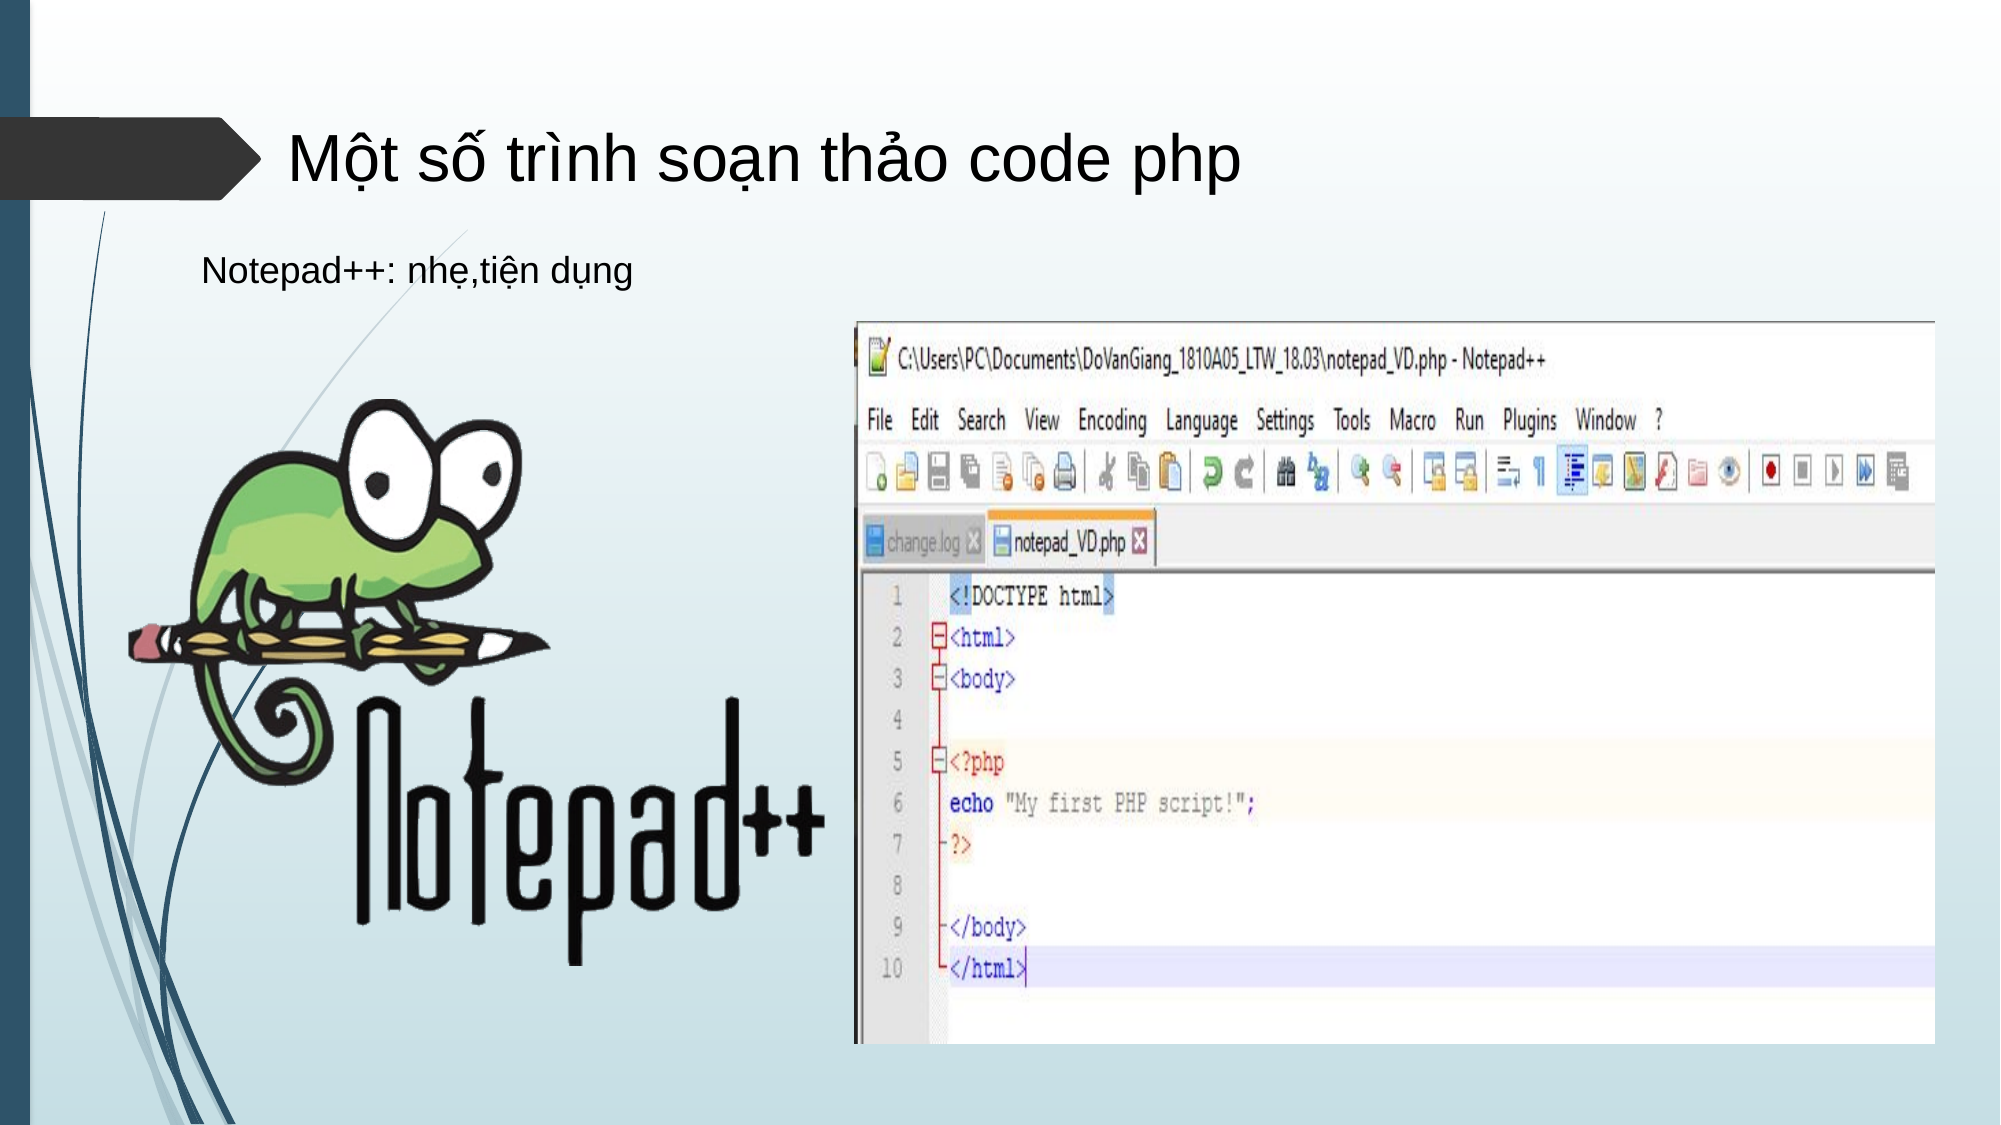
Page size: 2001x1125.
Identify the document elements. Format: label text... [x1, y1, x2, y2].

picture [125, 398, 827, 967]
text_box Notepad++: nhẹ,tiện dụng [186, 238, 649, 299]
title Một số trình soạn thảo code php [272, 107, 1735, 217]
picture [853, 321, 1935, 1045]
